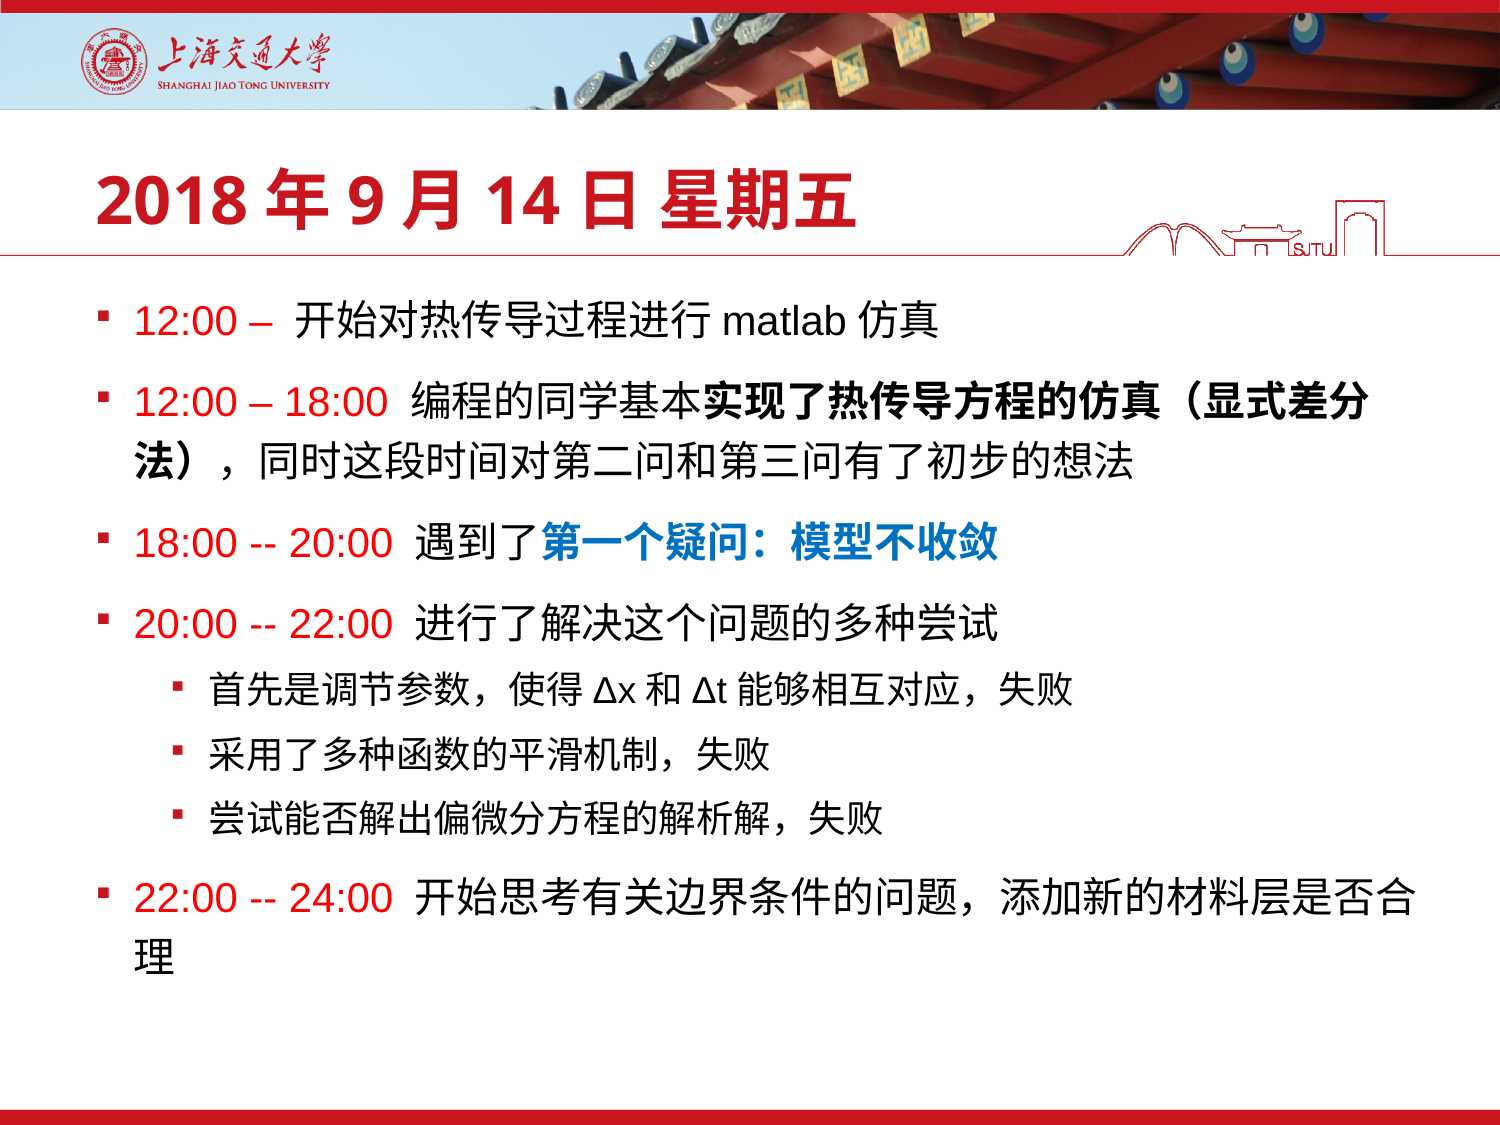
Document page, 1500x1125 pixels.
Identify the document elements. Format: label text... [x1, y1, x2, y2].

list 12:00 – 开始对热传导过程进行matlab仿真 12:00 – 18:00 编程的同学基本实现了热传导方程的仿真（显式差分法），同时这段时间对第二问和第三问有了初步的想法 18:00 -- 20:00 遇到了第一个疑问：模型不收敛 20:00 -- 22:00 进行了解决这个问题的多种尝试 首先是调节参数，使得Δx和Δt能够相互对应，失败 采用了多种函数的平滑机制，失败 尝试能否解出偏微分方程的解析解，失败 22:00 -- 24:00 开始思考有关边界条件的问题，添加新的材料层是否合理 [81, 276, 1455, 1084]
picture [0, 0, 1500, 110]
title 2018年9月14日 星期五 [81, 159, 1455, 254]
picture [0, 200, 1500, 256]
